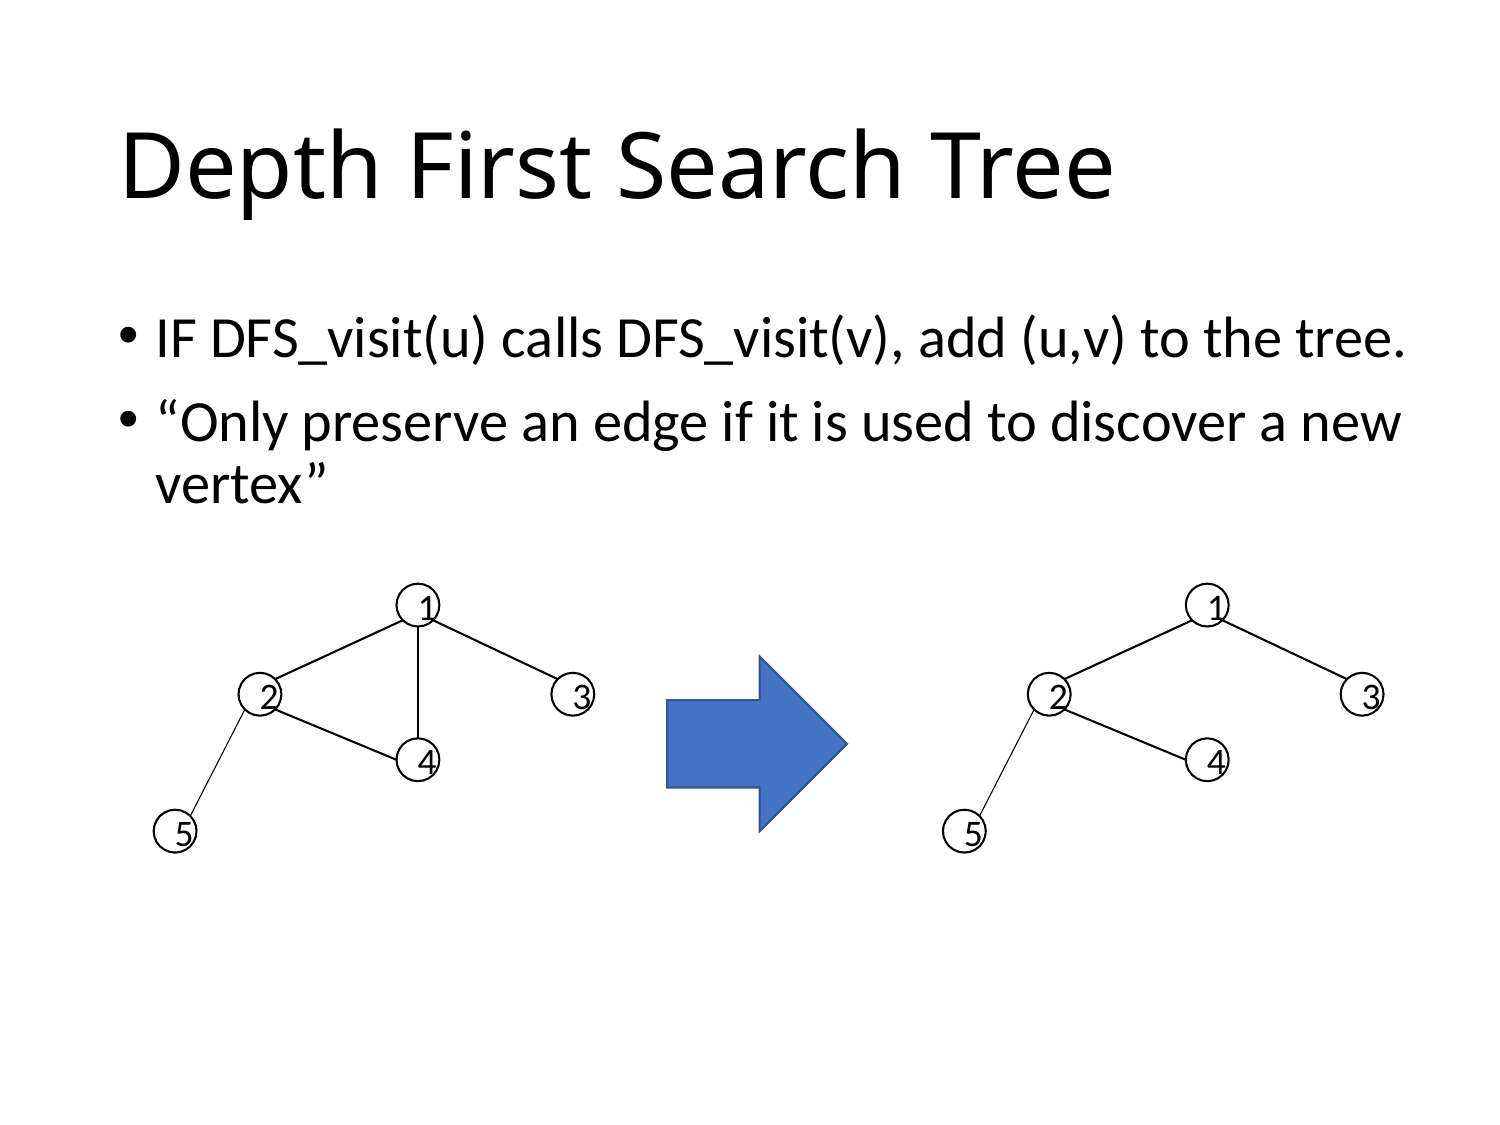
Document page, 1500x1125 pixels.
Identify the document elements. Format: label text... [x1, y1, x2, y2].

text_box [1064, 709, 1186, 760]
text_box 2 [237, 671, 283, 717]
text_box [275, 709, 397, 760]
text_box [190, 709, 245, 816]
title Depth First Search Tree [103, 59, 1397, 278]
text_box 4 [1184, 737, 1230, 783]
text_box 3 [550, 671, 596, 717]
text_box 3 [1339, 671, 1385, 717]
text_box 1 [1184, 582, 1230, 628]
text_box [979, 709, 1035, 816]
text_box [433, 620, 558, 680]
list IF DFS_visit(u) calls DFS_visit(v), add (u,v) to the tree. “Only preserve an edge if it is used to discover a new vertex” [103, 299, 1442, 1014]
text_box 4 [395, 737, 441, 783]
text_box 1 [395, 582, 441, 628]
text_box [275, 620, 403, 680]
text_box 5 [941, 808, 987, 854]
text_box [666, 653, 849, 834]
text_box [1222, 620, 1347, 680]
text_box 5 [152, 808, 198, 854]
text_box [1064, 620, 1193, 680]
text_box 2 [1026, 671, 1072, 717]
